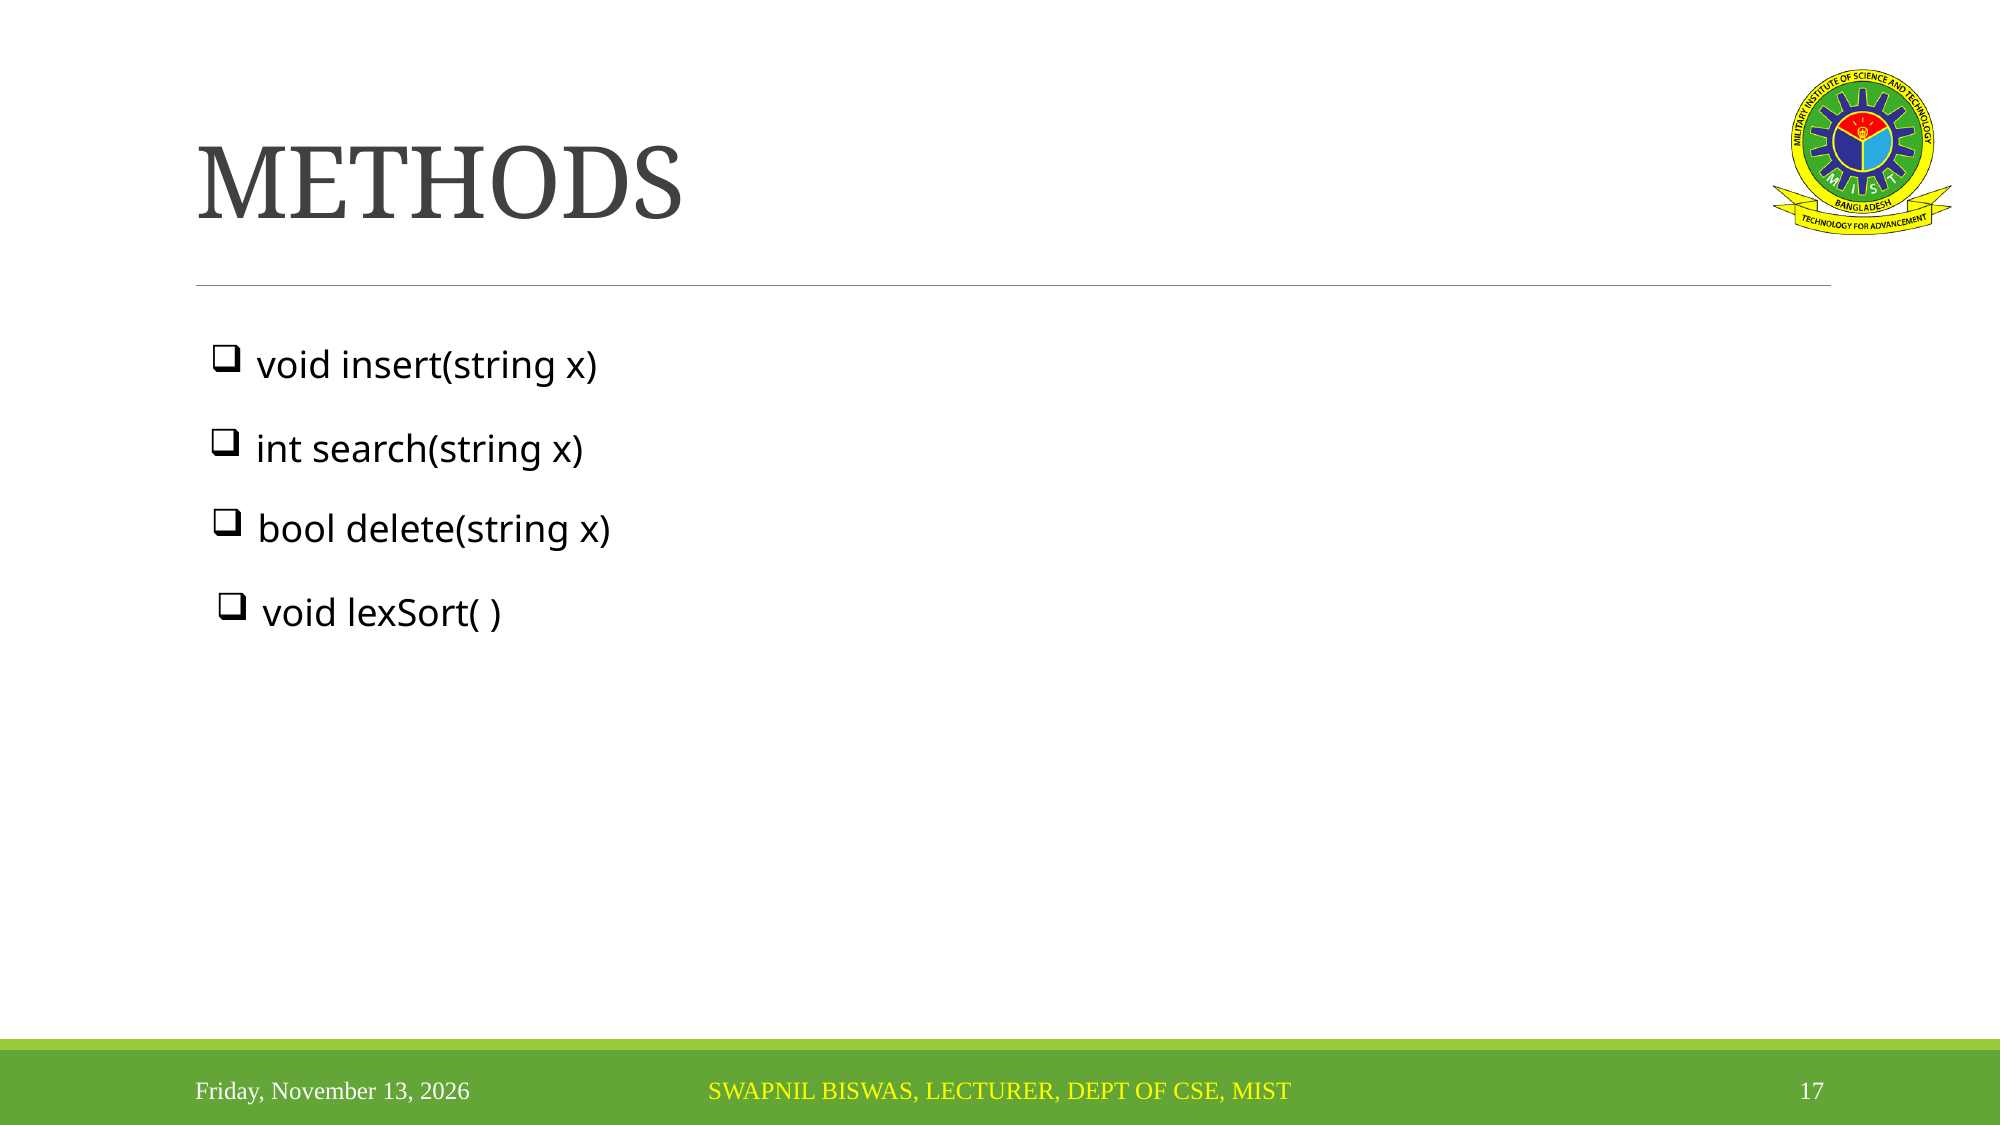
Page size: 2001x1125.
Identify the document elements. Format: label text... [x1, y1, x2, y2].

slide_number 17 [1624, 1059, 1840, 1120]
footer Swapnil Biswas, Lecturer, Dept of CSE, MIST [604, 1059, 1396, 1120]
text_box void lexSort( ) [201, 581, 517, 642]
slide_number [180, 1059, 586, 1120]
title METHODS [180, 8, 1830, 247]
text_box bool delete(string x) [196, 498, 626, 558]
text_box void insert(string x) [195, 333, 613, 394]
picture [1830, 66, 1953, 238]
text_box int search(string x) [194, 417, 599, 478]
